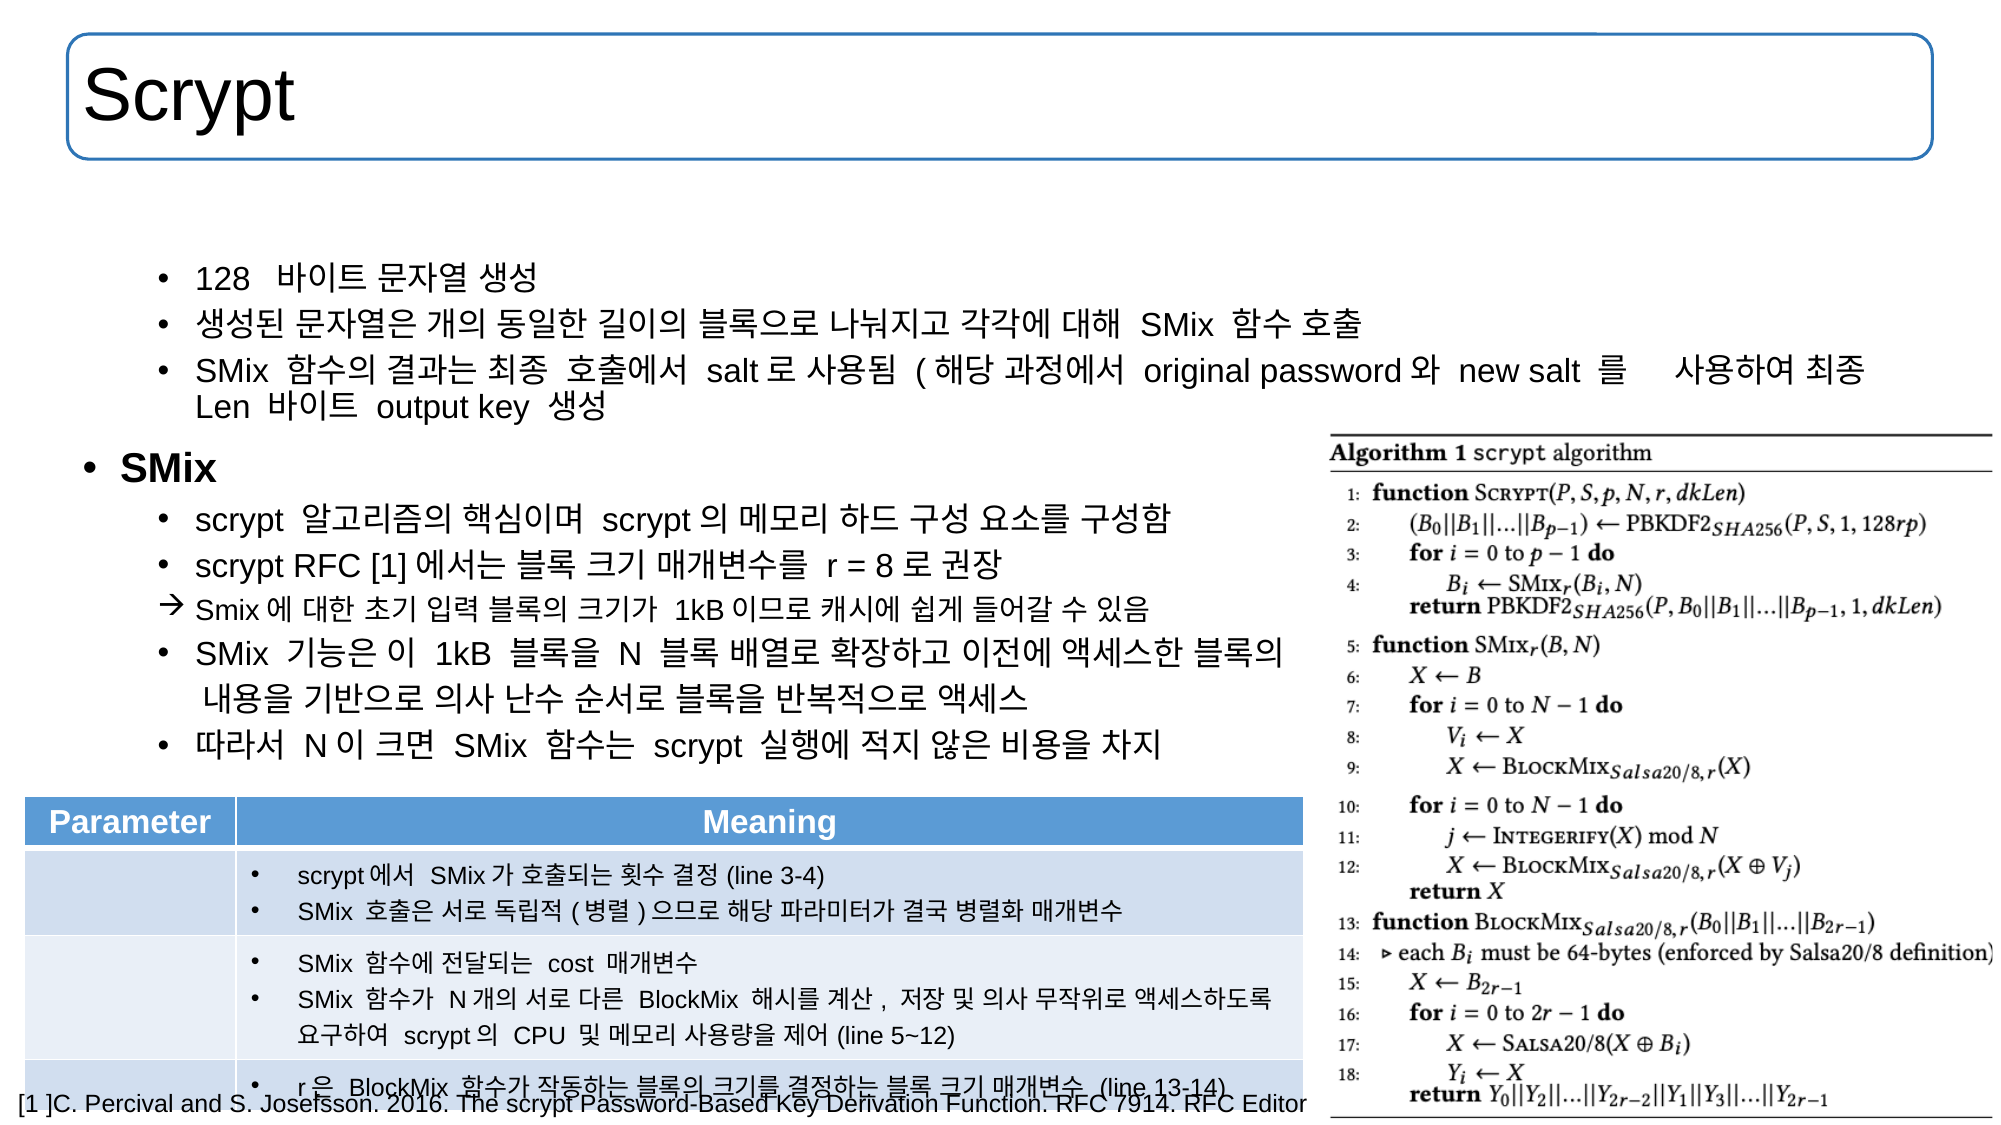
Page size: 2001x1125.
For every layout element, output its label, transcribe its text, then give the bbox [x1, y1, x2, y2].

text_box [1 ]C. Percival and S. Josefsson. 2016. The scrypt Password-Based Key Derivation Function. RFC 7914. RFC Editor [3, 1080, 1325, 1125]
title Scrypt [67, 34, 1933, 160]
picture [1328, 432, 1993, 1124]
